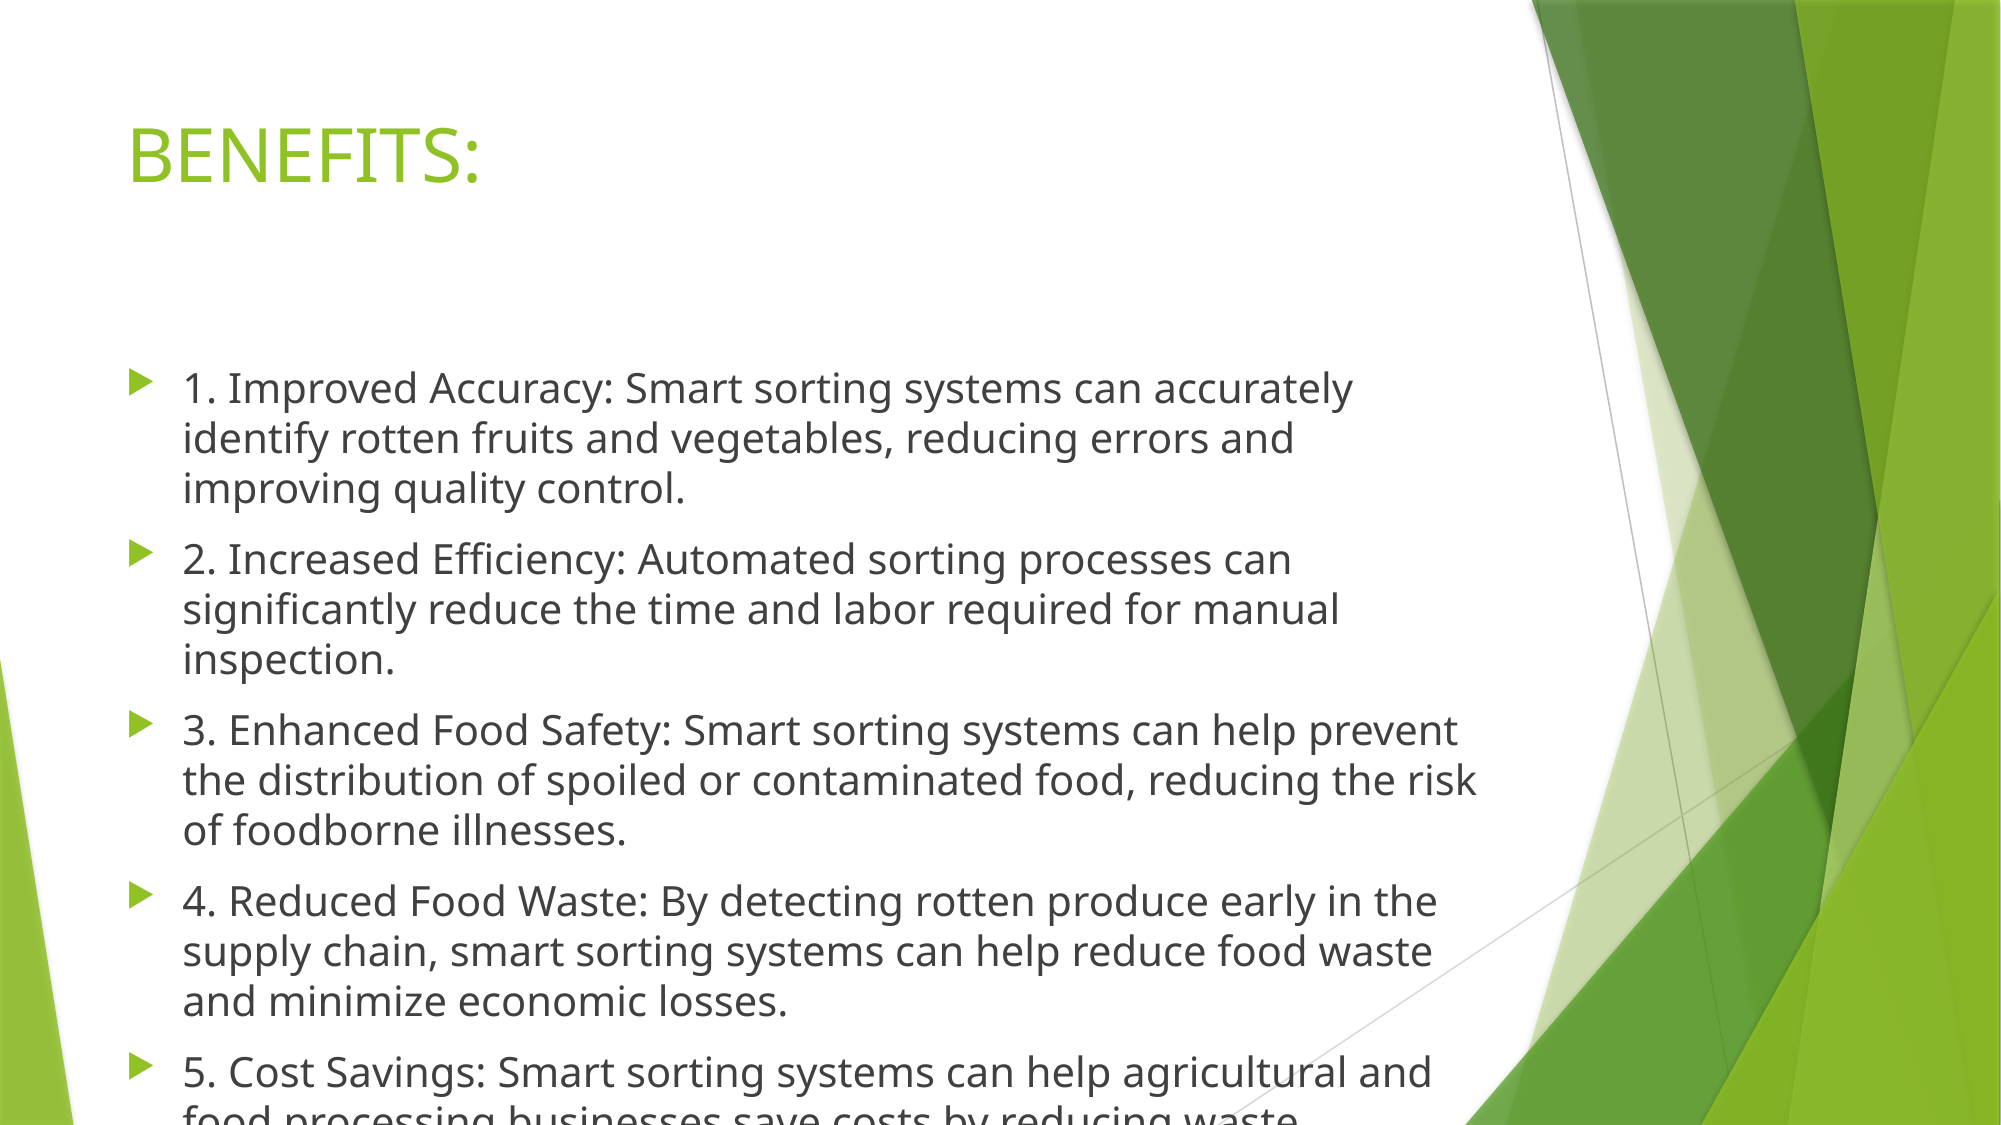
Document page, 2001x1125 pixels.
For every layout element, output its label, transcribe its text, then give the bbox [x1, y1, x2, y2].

title BENEFITS: [111, 99, 1522, 317]
list 1. Improved Accuracy: Smart sorting systems can accurately identify rotten fruits and vegetables, reducing errors and improving quality control. 2. Increased Efficiency: Automated sorting processes can significantly reduce the time and labor required for manual inspection. 3. Enhanced Food Safety: Smart sorting systems can help prevent the distribution of spoiled or contaminated food, reducing the risk of foodborne illnesses. 4. Reduced Food Waste: By detecting rotten produce early in the supply chain, smart sorting systems can help reduce food waste and minimize economic losses. 5. Cost Savings: Smart sorting systems can help agricultural and food processing businesses save costs by reducing waste, improving efficiency, and minimizing losses. [111, 354, 1522, 992]
